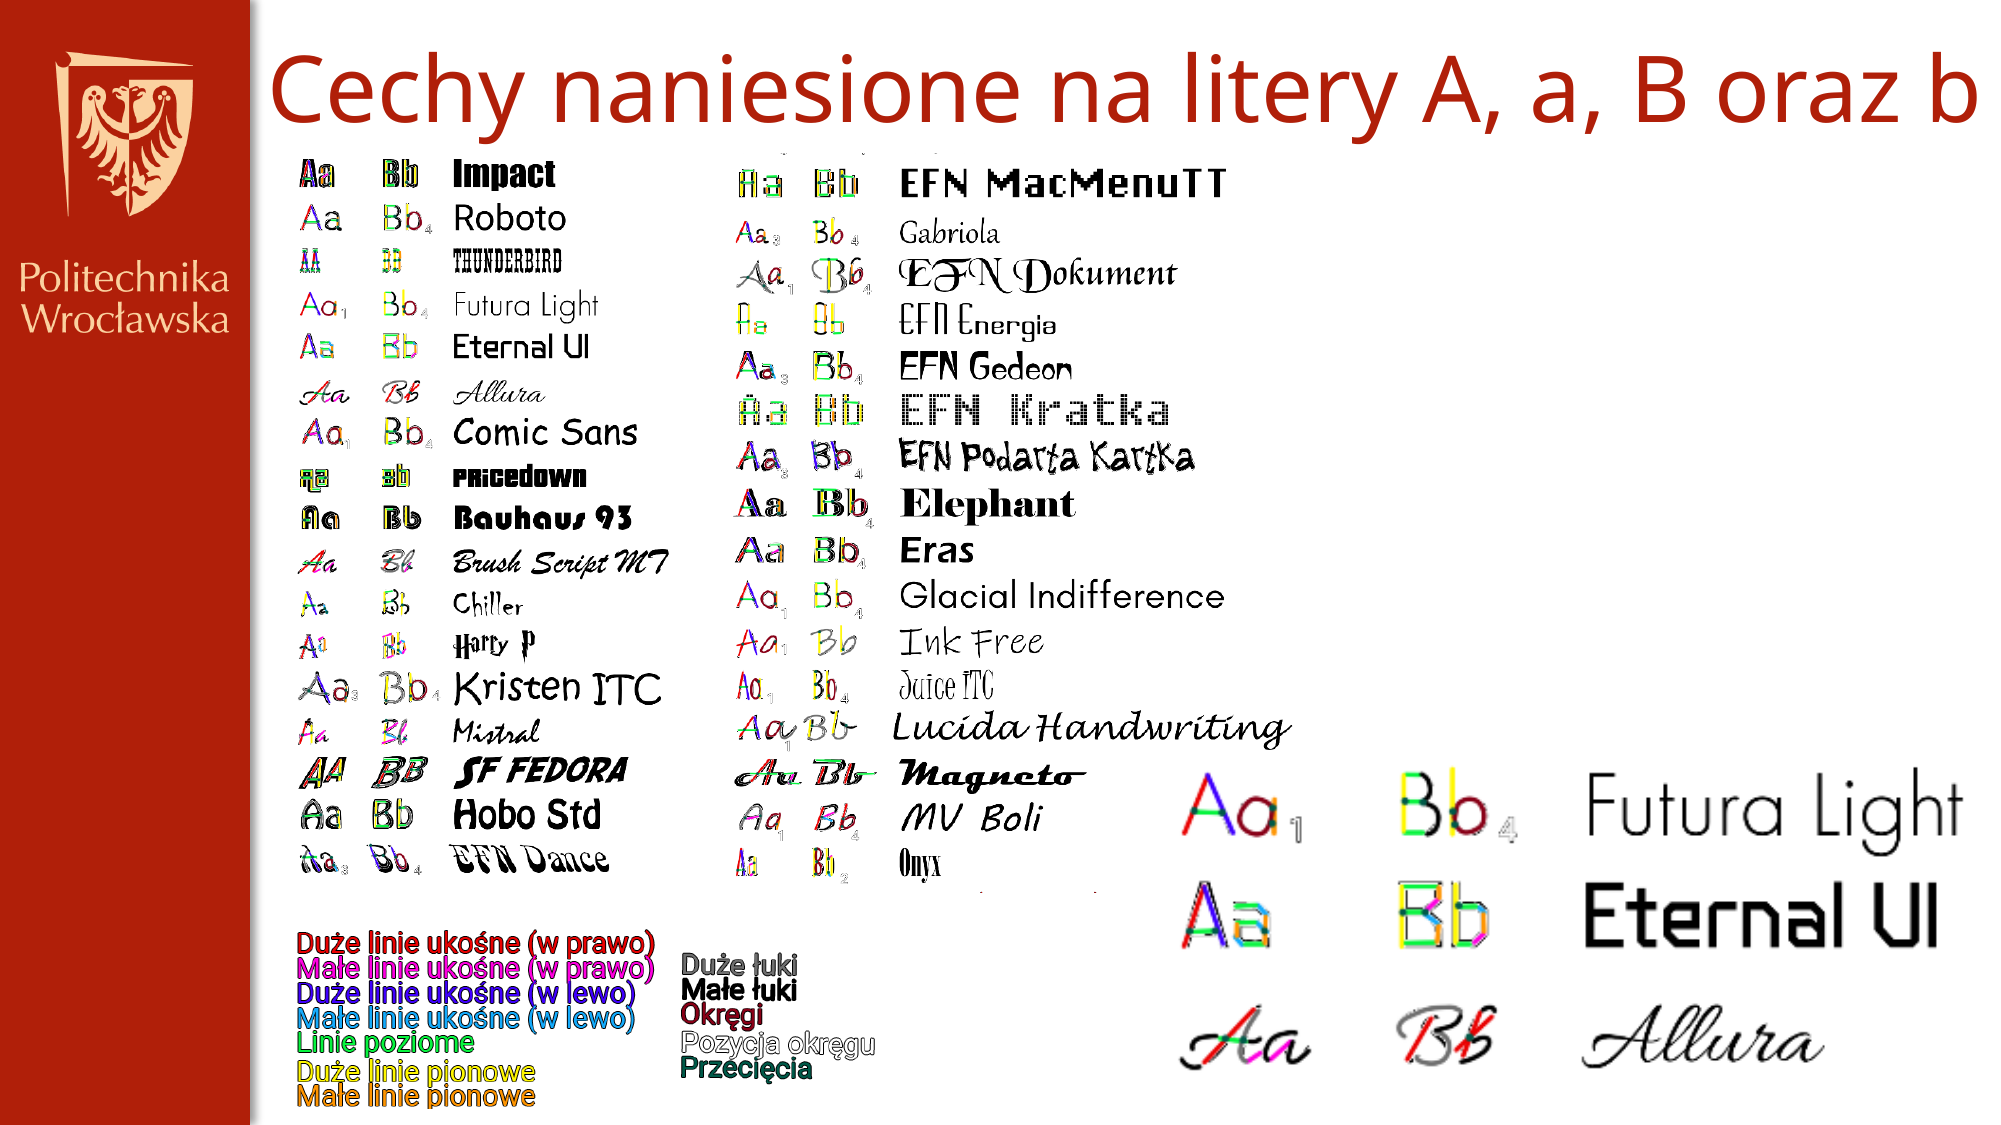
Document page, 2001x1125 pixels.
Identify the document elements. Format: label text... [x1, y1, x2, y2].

text_box Cechy naniesione na litery A, a, B oraz b [250, 31, 2000, 154]
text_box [0, 0, 250, 1125]
picture [288, 920, 1000, 1109]
picture [297, 153, 1985, 1094]
